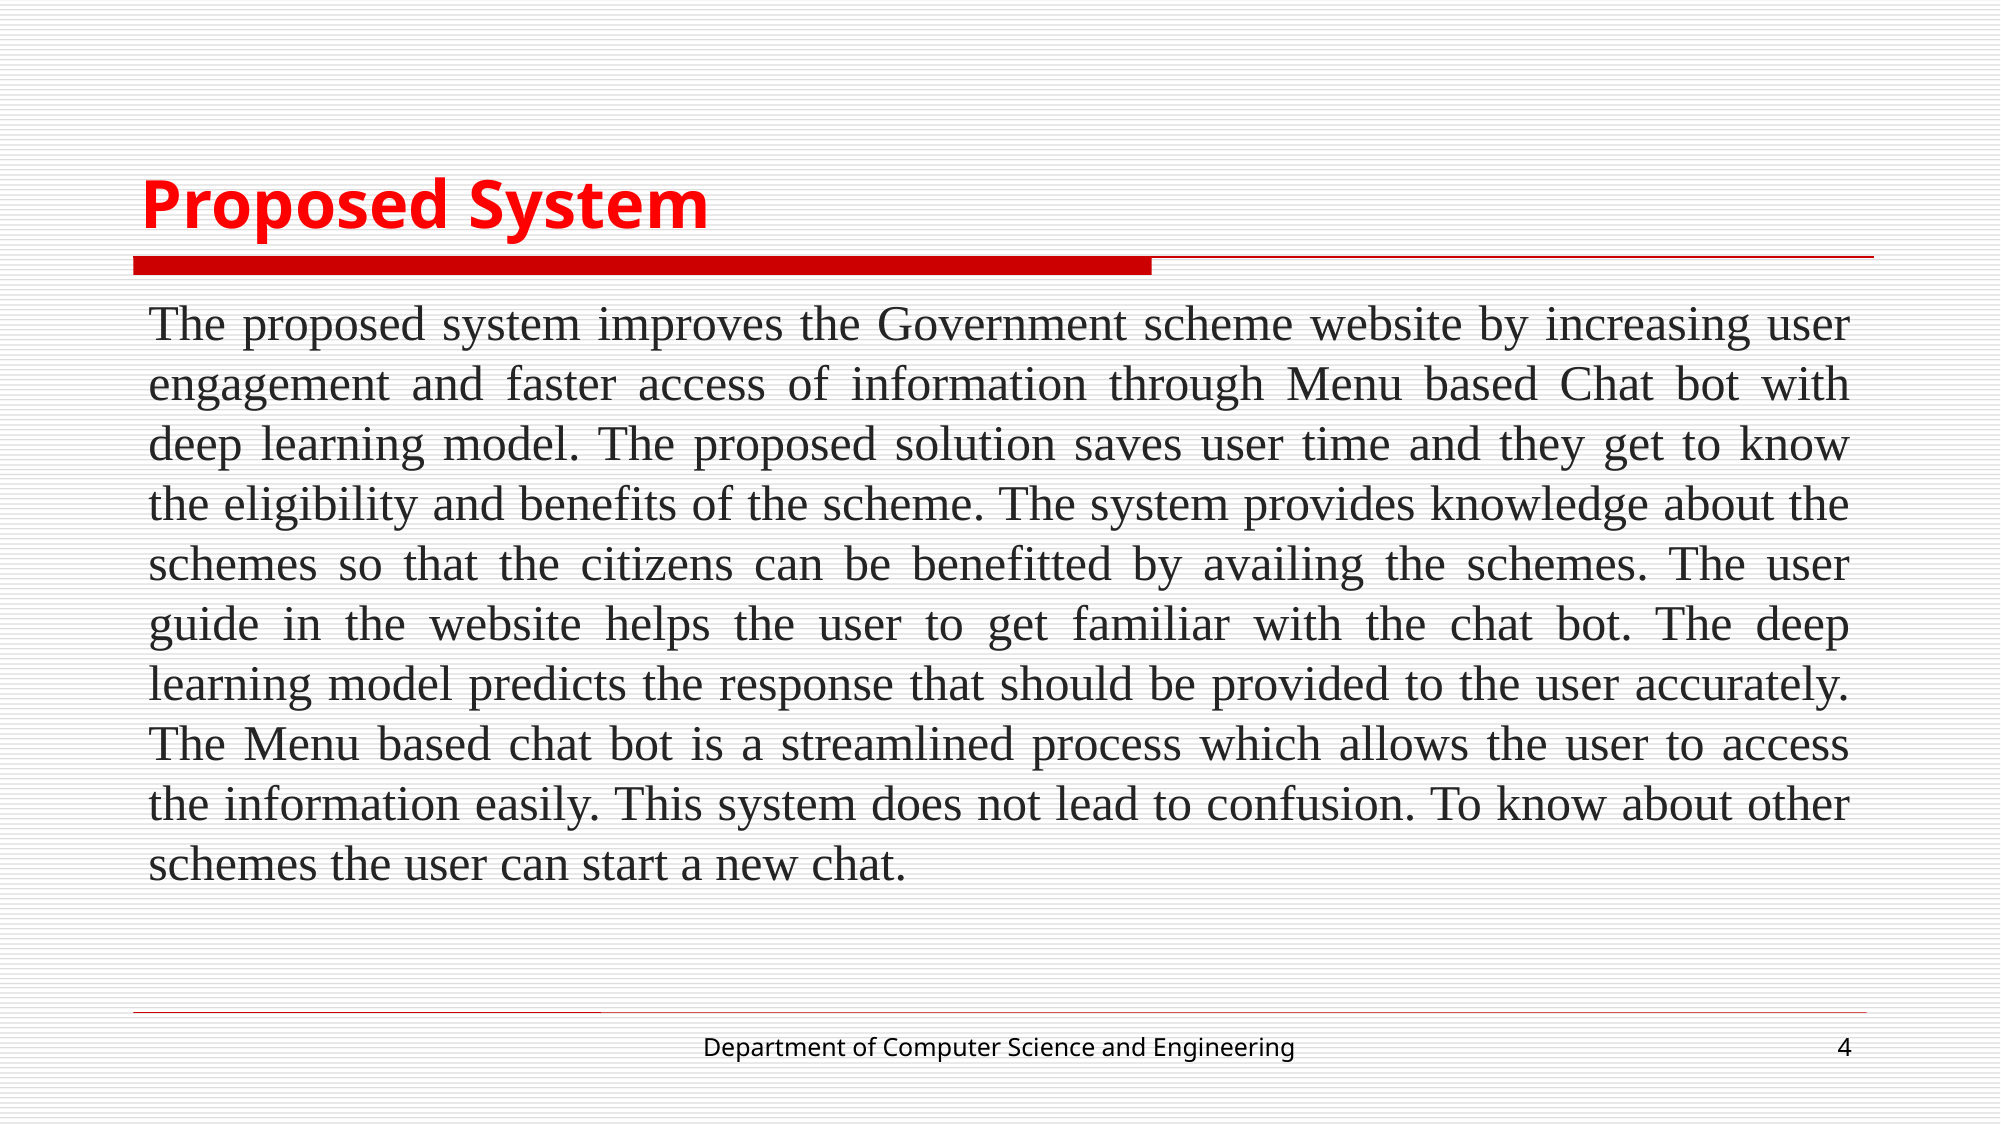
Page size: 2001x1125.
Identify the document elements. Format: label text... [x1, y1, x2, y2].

slide_number 4 [1433, 1024, 1867, 1103]
footer Department of Computer Science and Engineering [683, 1024, 1317, 1103]
title Proposed System [125, 50, 1876, 250]
picture [0, 0, 2001, 1125]
slide_number [133, 1024, 567, 1103]
list The proposed system improves the Government scheme website by increasing user engagement and faster access of information through Menu based Chat bot with deep learning model. The proposed solution saves user time and they get to know the eligibility and benefits of the scheme. The system provides knowledge about the schemes so that the citizens can be benefitted by availing the schemes. The user guide in the website helps the user to get familiar with the chat bot. The deep learning model predicts the response that should be provided to the user accurately. The Menu based chat bot is a streamlined process which allows the user to access the information easily. This system does not lead to confusion. To know about other schemes the user can start a new chat. [133, 282, 1867, 983]
